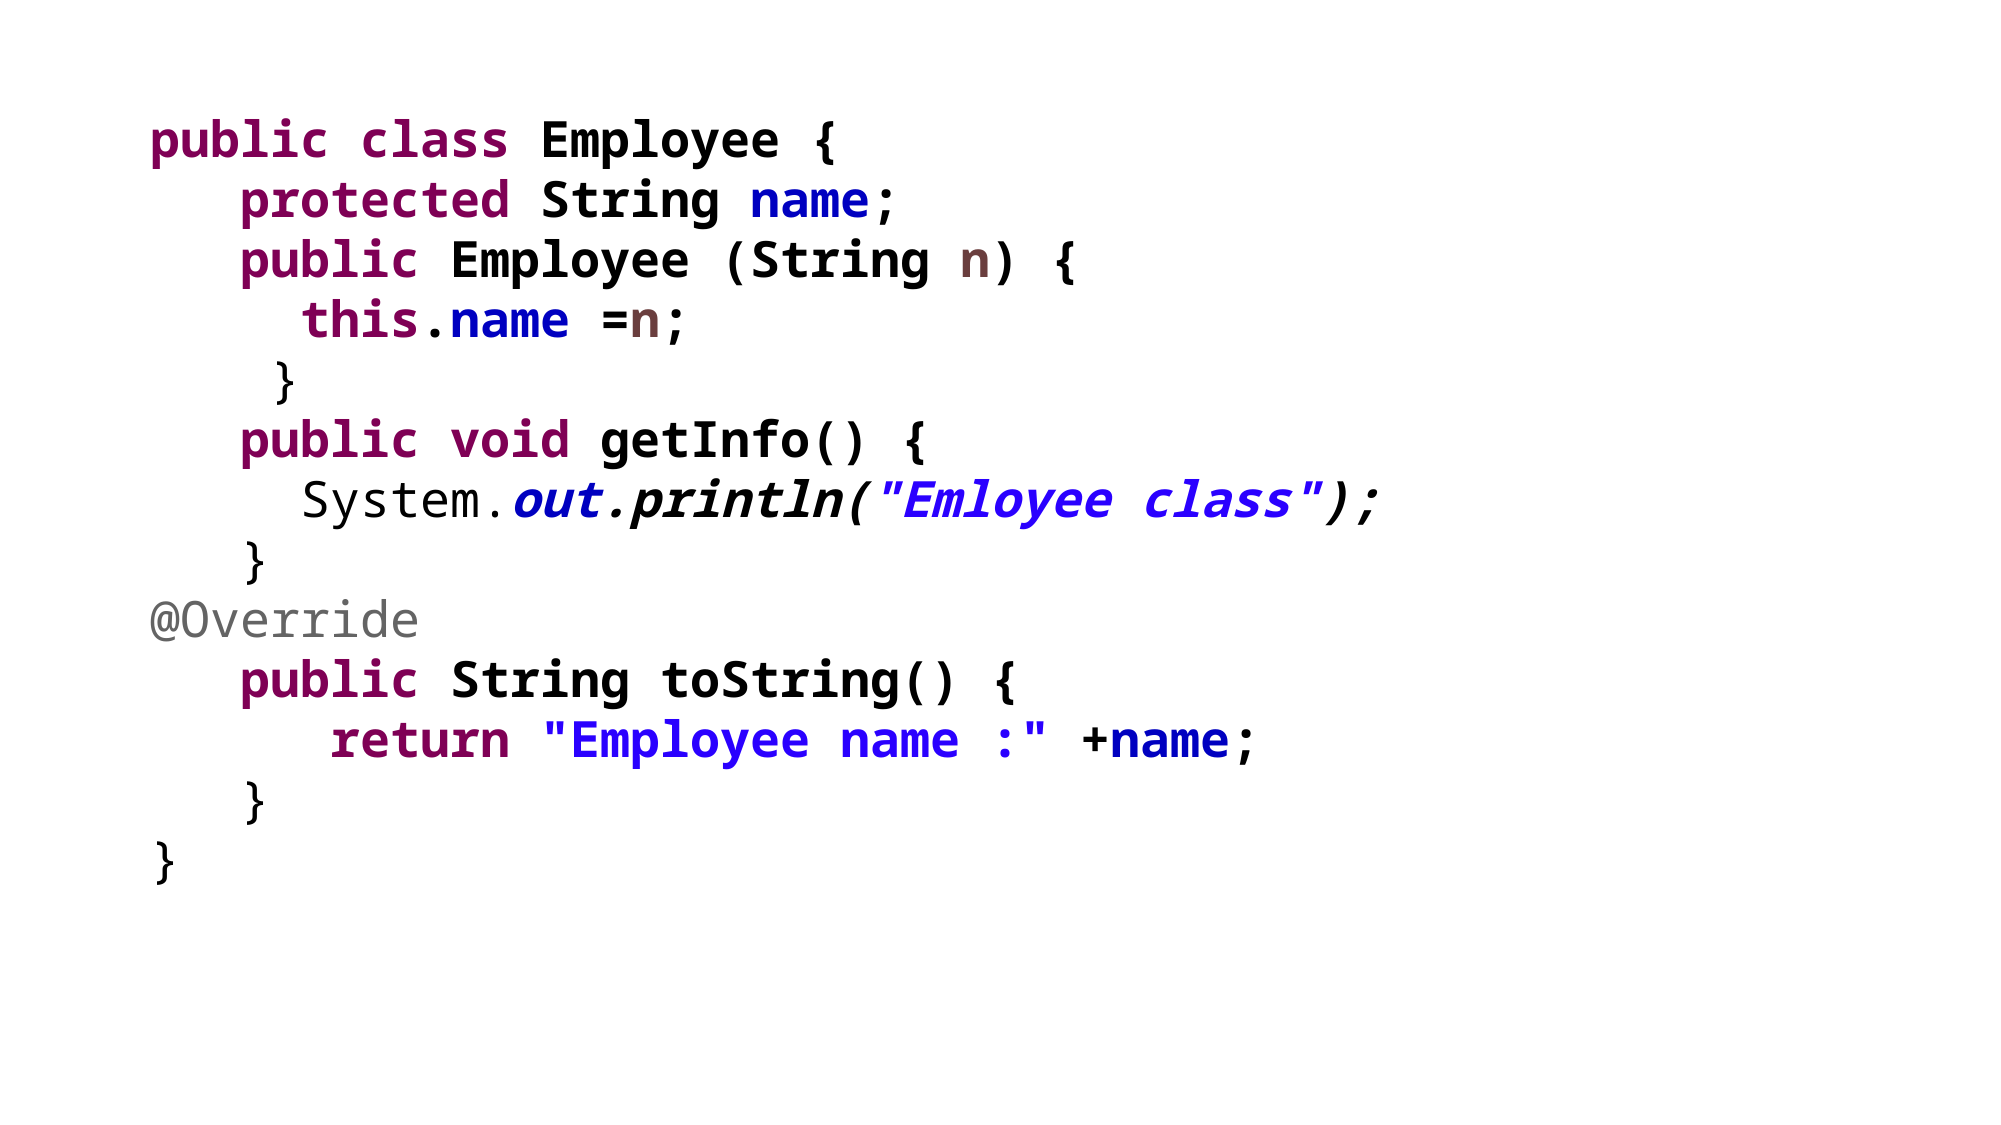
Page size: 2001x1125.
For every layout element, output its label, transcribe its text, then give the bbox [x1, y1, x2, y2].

text_box public class Employee { protected String name; public Employee (String n) { this.name =n; } public void getInfo() { System.out.println("Emloyee class"); } @Override public String toString() { return "Employee name :" +name; } } [135, 100, 1673, 896]
